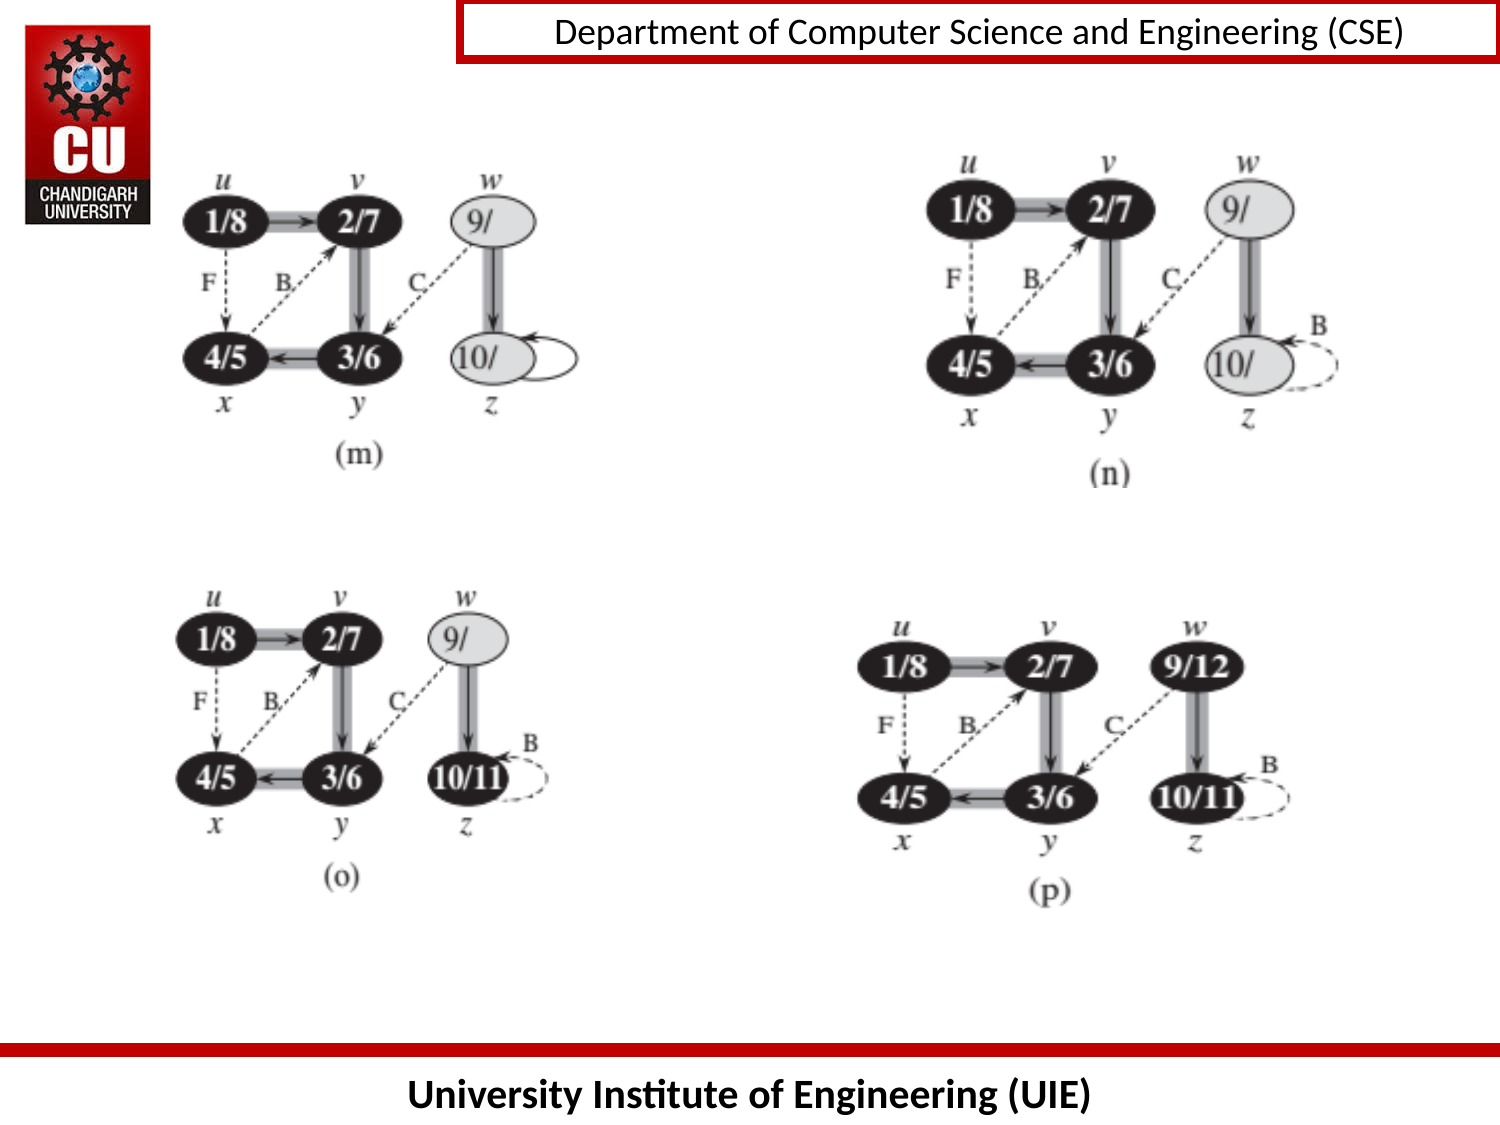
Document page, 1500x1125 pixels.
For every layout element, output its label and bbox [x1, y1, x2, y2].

picture [162, 162, 588, 488]
picture [162, 574, 579, 913]
picture [912, 137, 1363, 488]
picture [24, 24, 151, 225]
picture [849, 599, 1326, 926]
